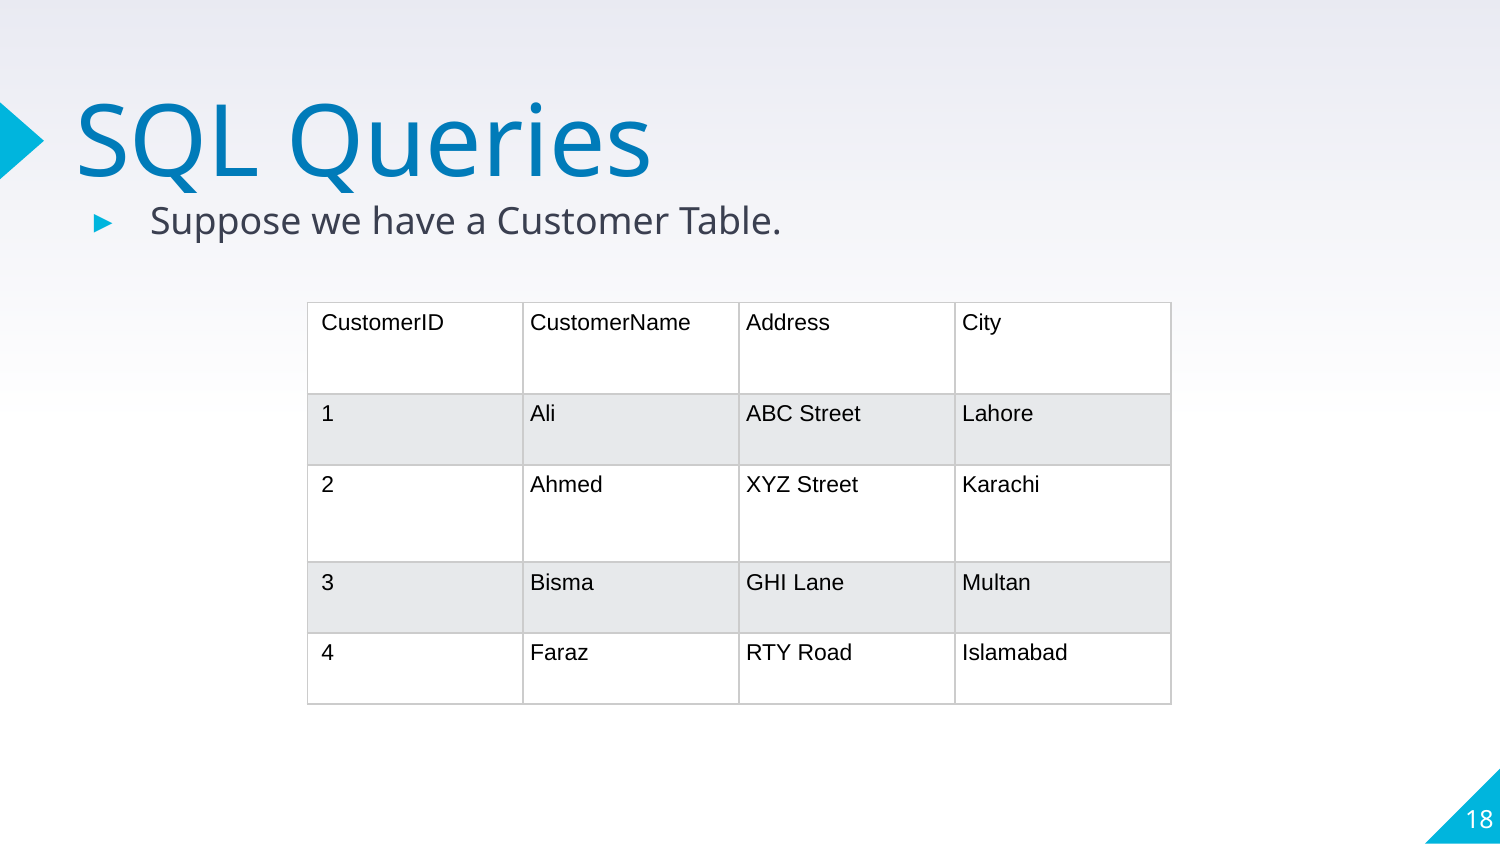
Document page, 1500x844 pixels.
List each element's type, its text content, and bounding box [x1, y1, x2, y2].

table_cell 2 [308, 466, 522, 561]
table_cell 3 [308, 563, 522, 632]
table_cell Ahmed [524, 466, 738, 561]
table_cell Faraz [524, 634, 738, 703]
table_cell ABC Street [740, 395, 954, 464]
table_header CustomerName [524, 303, 738, 393]
list Suppose we have a Customer Table. [75, 192, 1404, 767]
table_cell Bisma [524, 563, 738, 632]
table_cell 4 [308, 634, 522, 703]
table_cell 1 [308, 395, 522, 464]
table_header Address [740, 303, 954, 393]
table_cell Ali [524, 395, 738, 464]
table_cell Karachi [956, 466, 1170, 561]
title SQL Queries [75, 99, 1494, 277]
table_header City [956, 303, 1170, 393]
table_cell RTY Road [740, 634, 954, 703]
table_cell Multan [956, 563, 1170, 632]
slide_number 18 [1418, 760, 1494, 838]
table_cell Islamabad [956, 634, 1170, 703]
table_cell XYZ Street [740, 466, 954, 561]
table_header CustomerID [308, 303, 522, 393]
table_cell GHI Lane [740, 563, 954, 632]
table_cell Lahore [956, 395, 1170, 464]
